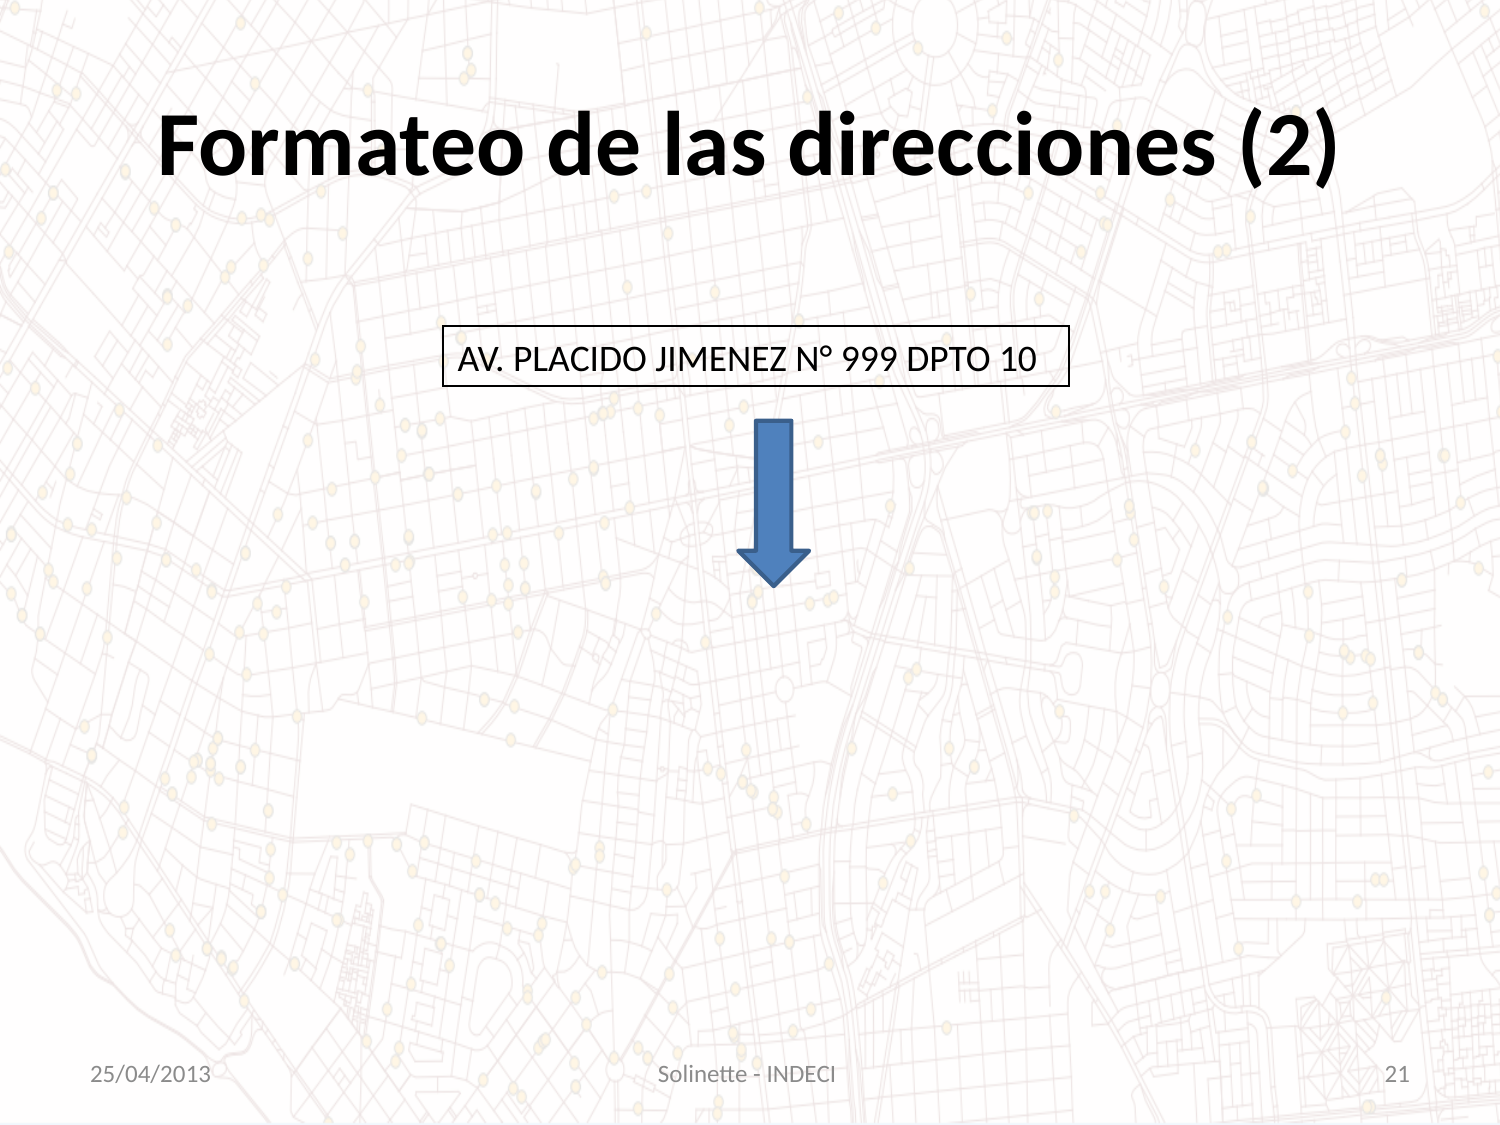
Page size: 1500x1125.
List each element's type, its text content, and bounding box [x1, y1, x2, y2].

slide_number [75, 1042, 425, 1103]
footer Solinette - INDECI [512, 1042, 988, 1103]
text_box [736, 418, 812, 589]
text_box AV. PLACIDO JIMENEZ N° 999 DPTO 10 [442, 326, 1069, 386]
title Formateo de las direcciones (2) [74, 44, 1426, 233]
slide_number 21 [1074, 1042, 1425, 1103]
